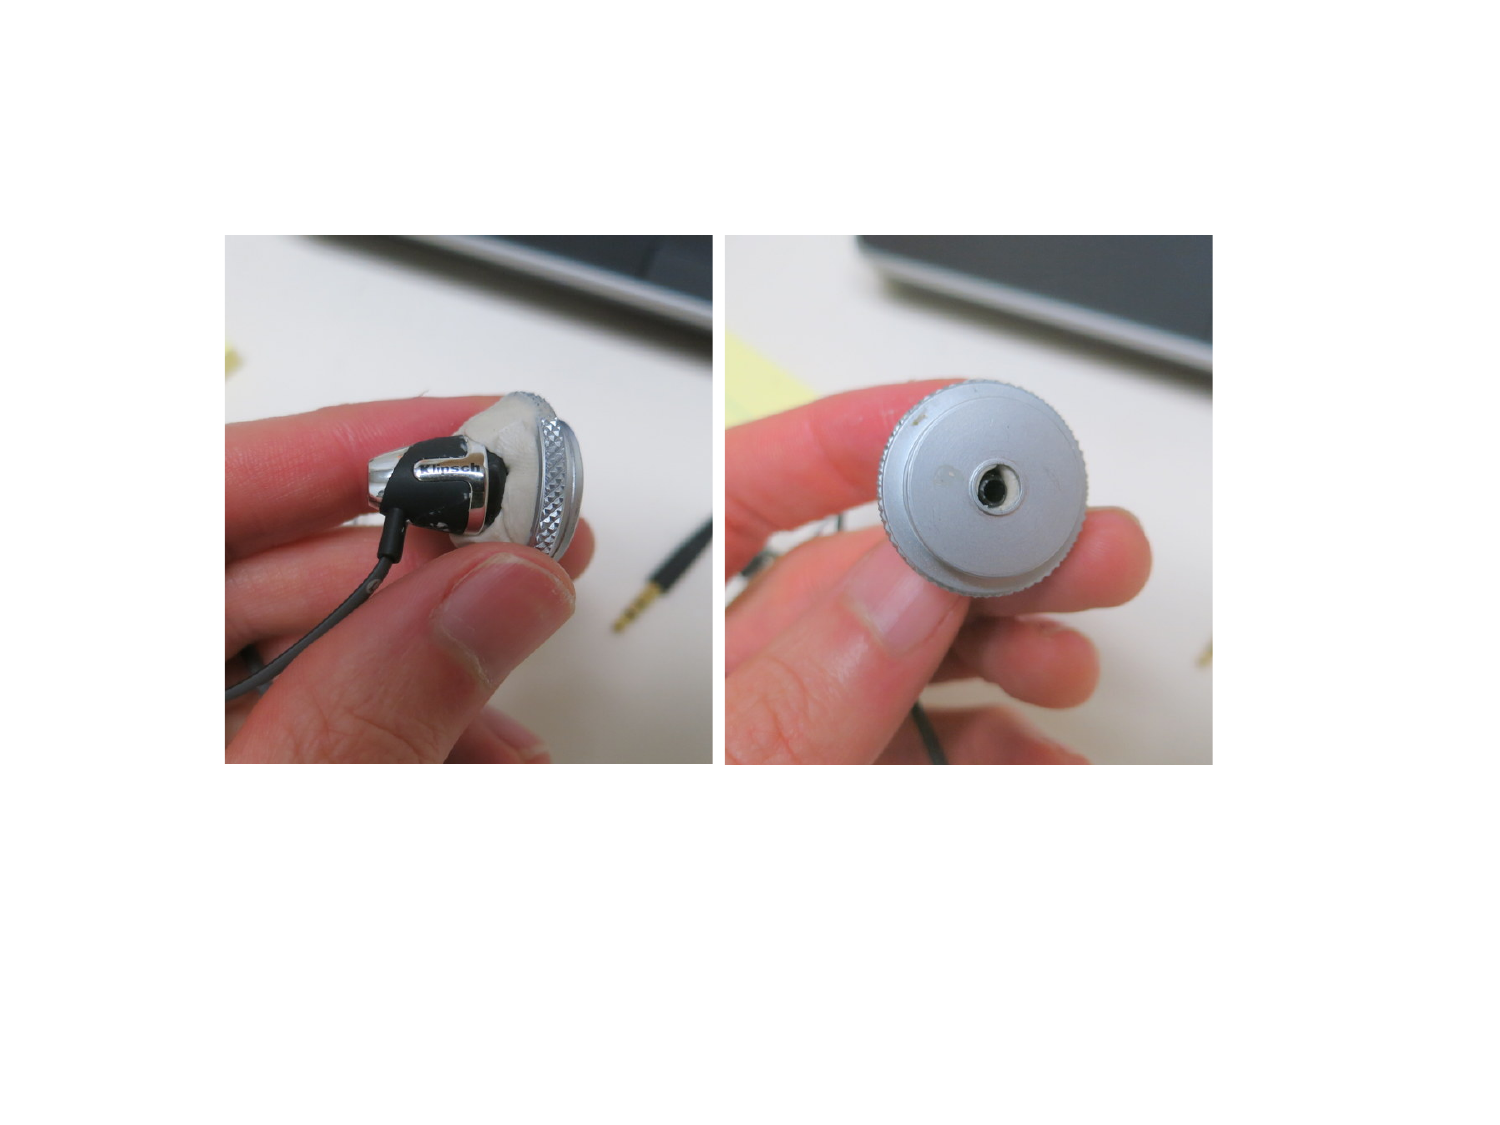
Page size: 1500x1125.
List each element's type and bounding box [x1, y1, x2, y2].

text_box [212, 224, 1226, 776]
